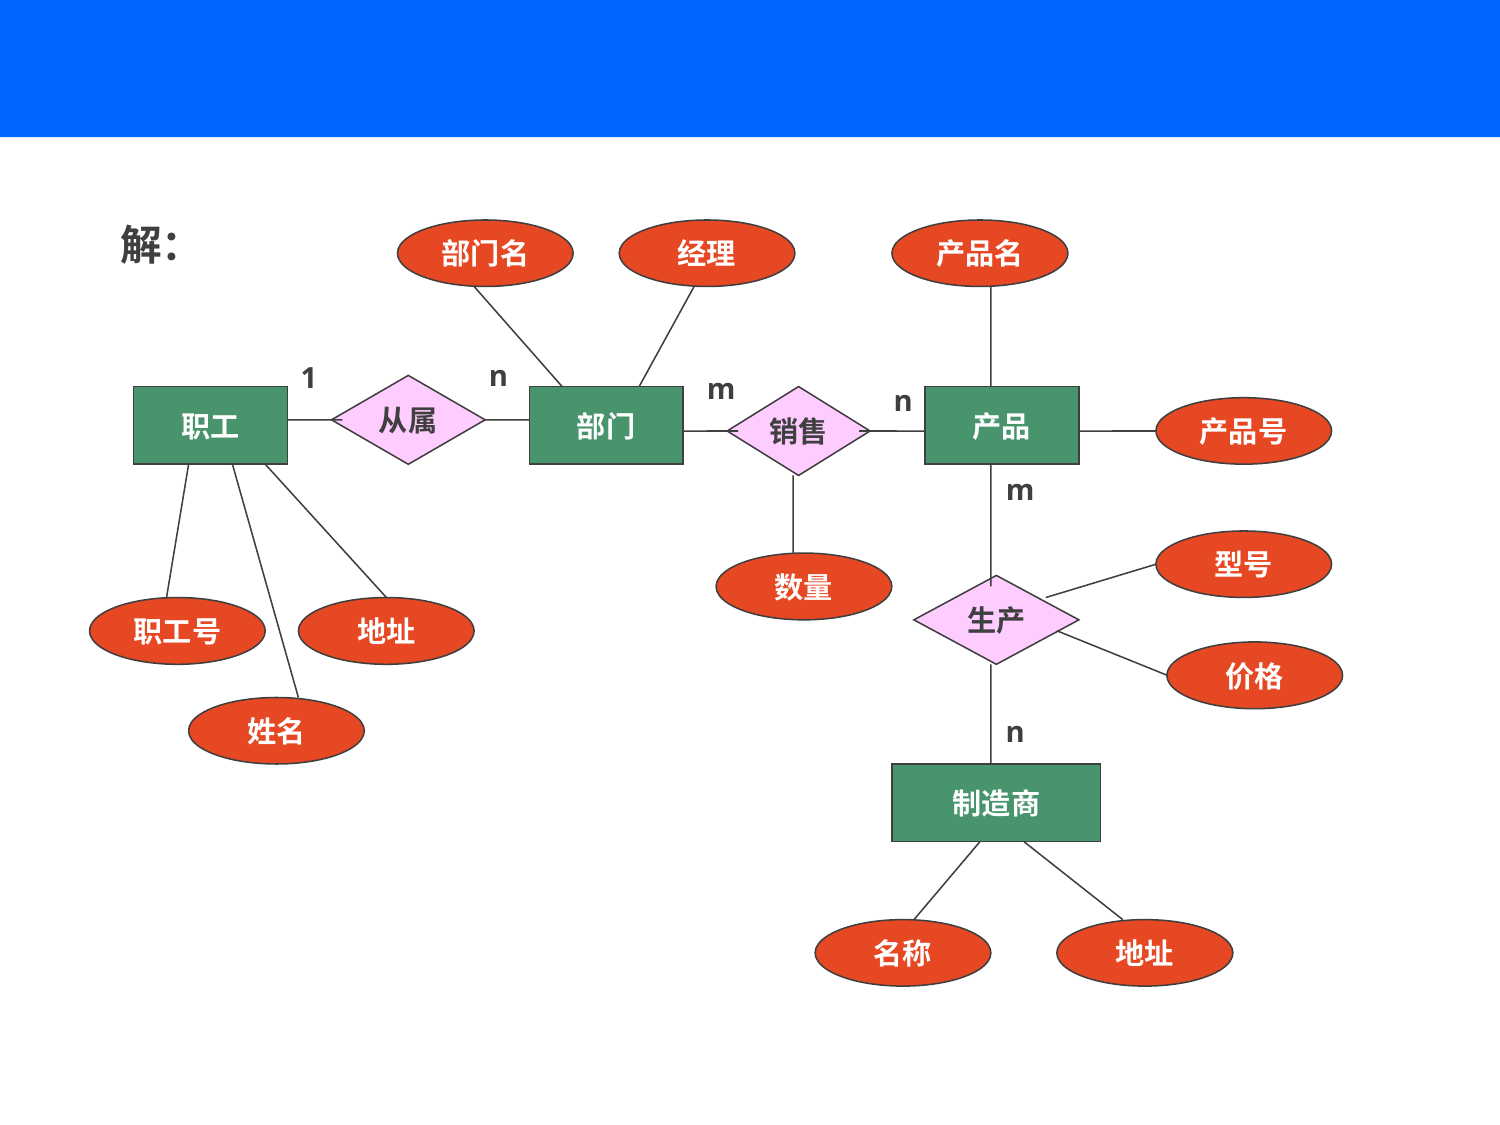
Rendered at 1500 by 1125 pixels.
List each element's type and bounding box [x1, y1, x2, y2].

text_box [89, 211, 1343, 987]
